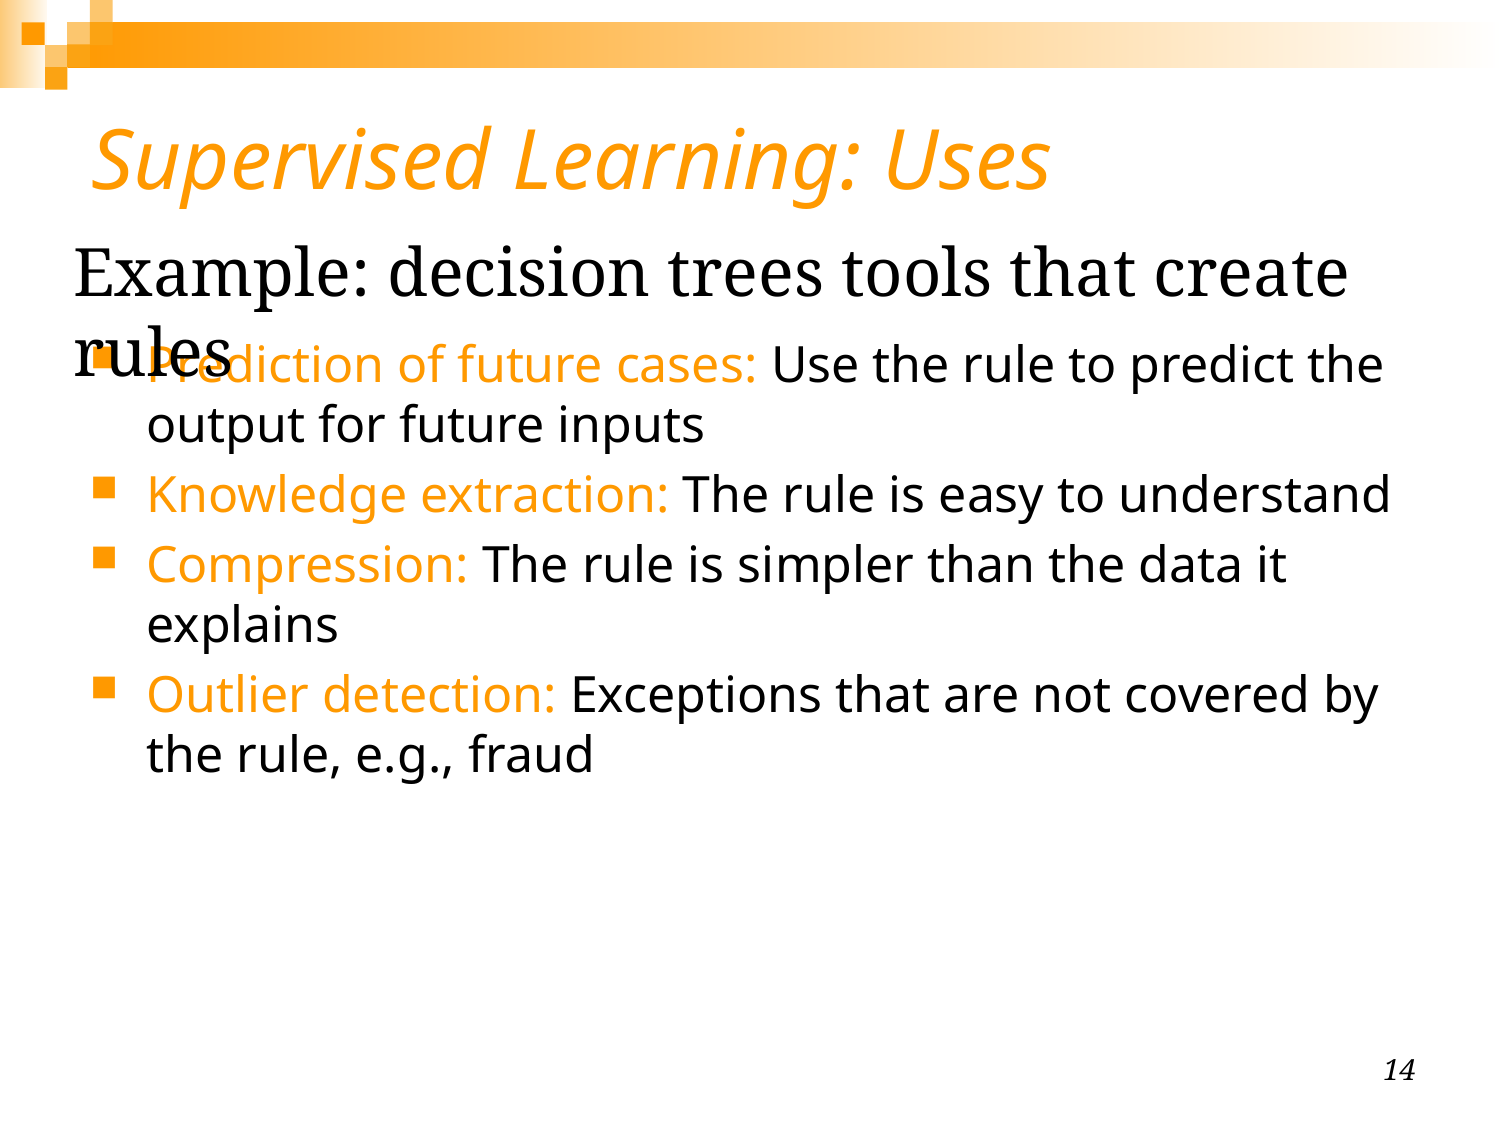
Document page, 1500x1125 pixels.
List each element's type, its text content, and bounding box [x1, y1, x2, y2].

text_box Example: decision trees tools that create rules [58, 222, 1453, 398]
slide_number 14 [1080, 1022, 1431, 1099]
title Supervised Learning: Uses [76, 78, 1427, 222]
list Prediction of future cases: Use the rule to predict the output for future inputs Knowledge extraction: The rule is easy to understand Compression: The rule is simpler than the data it explains Outlier detection: Exceptions that are not covered by the rule, e.g., fraud [75, 398, 1425, 963]
